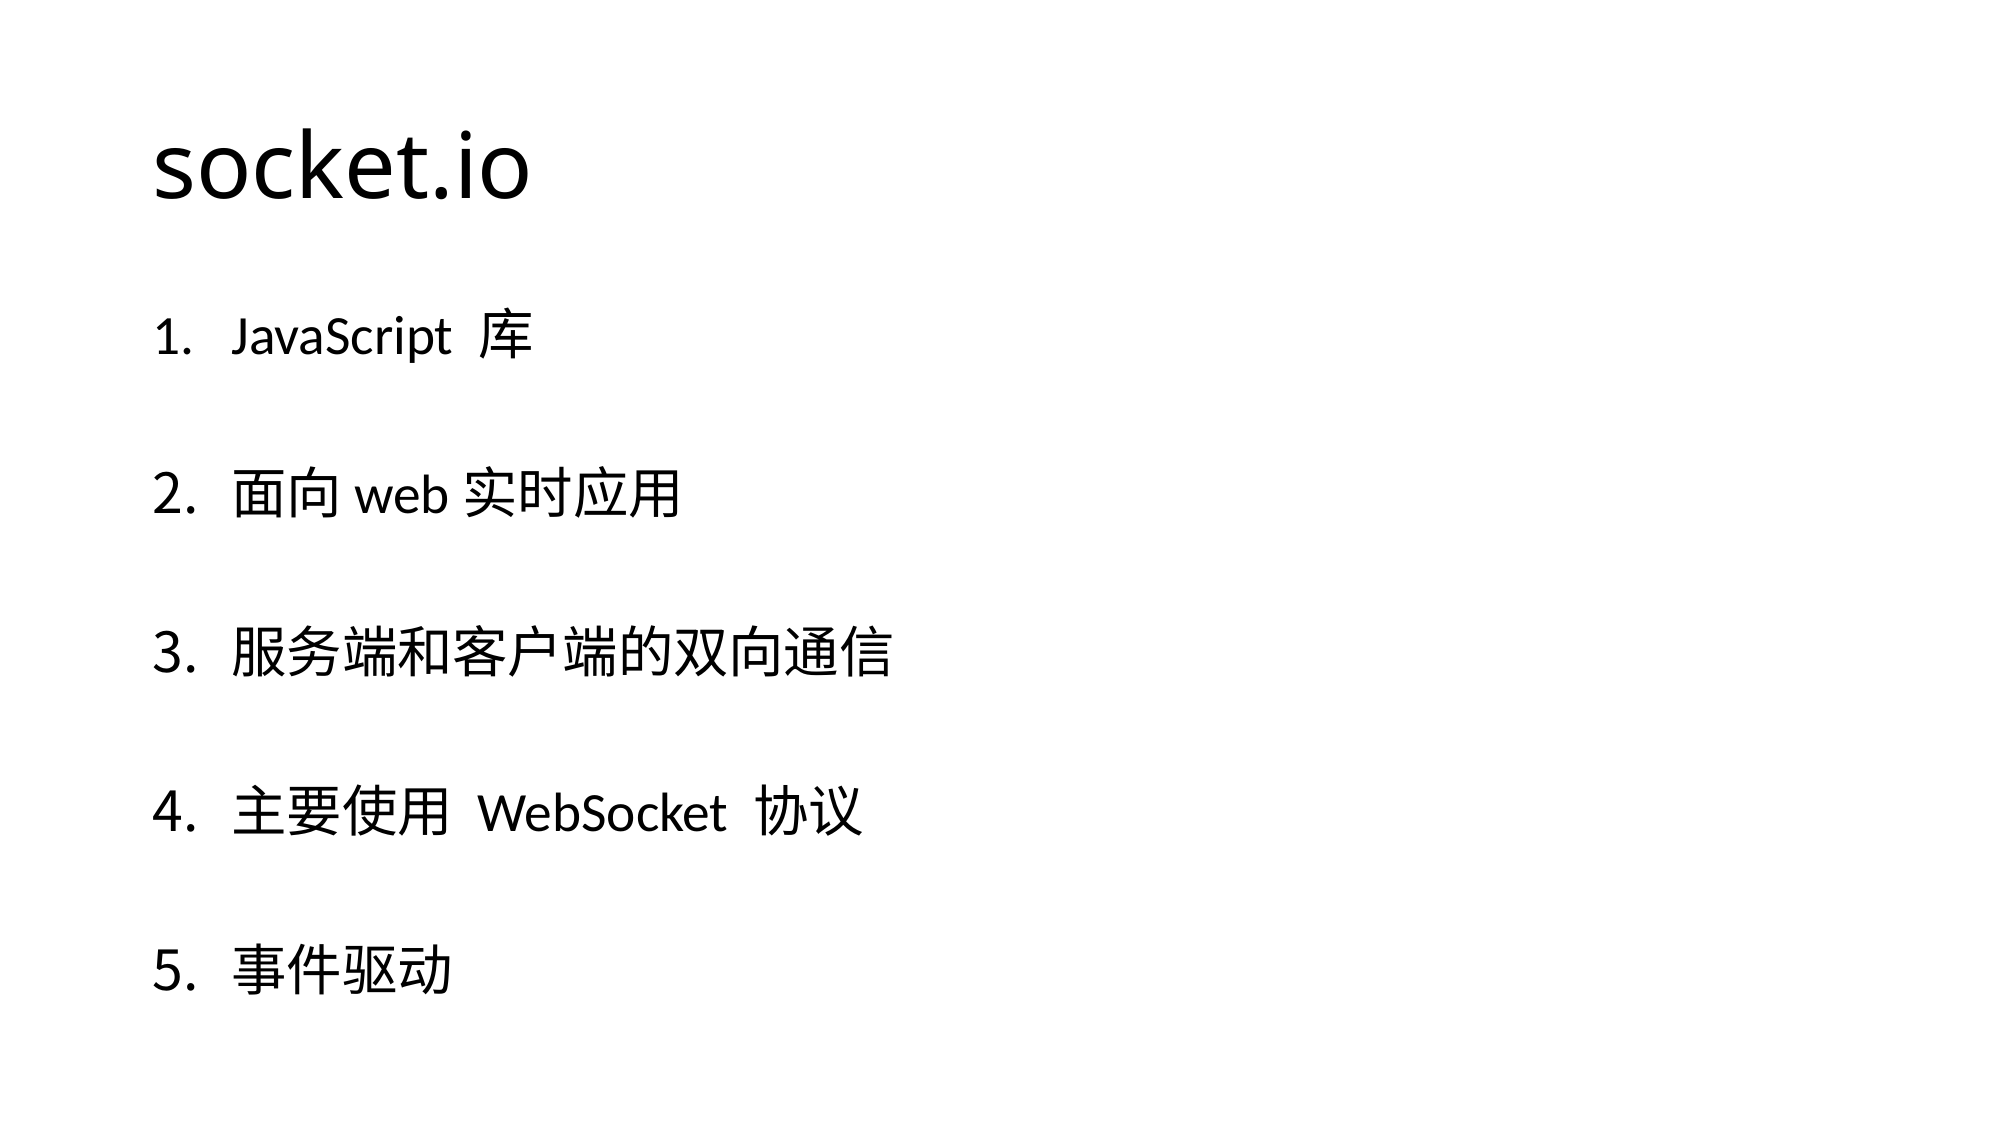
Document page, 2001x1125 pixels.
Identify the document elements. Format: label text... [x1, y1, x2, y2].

list JavaScript 库 面向web实时应用 服务端和客户端的双向通信 主要使用 WebSocket 协议 事件驱动 [137, 299, 1863, 1014]
title socket.io [137, 59, 1863, 278]
